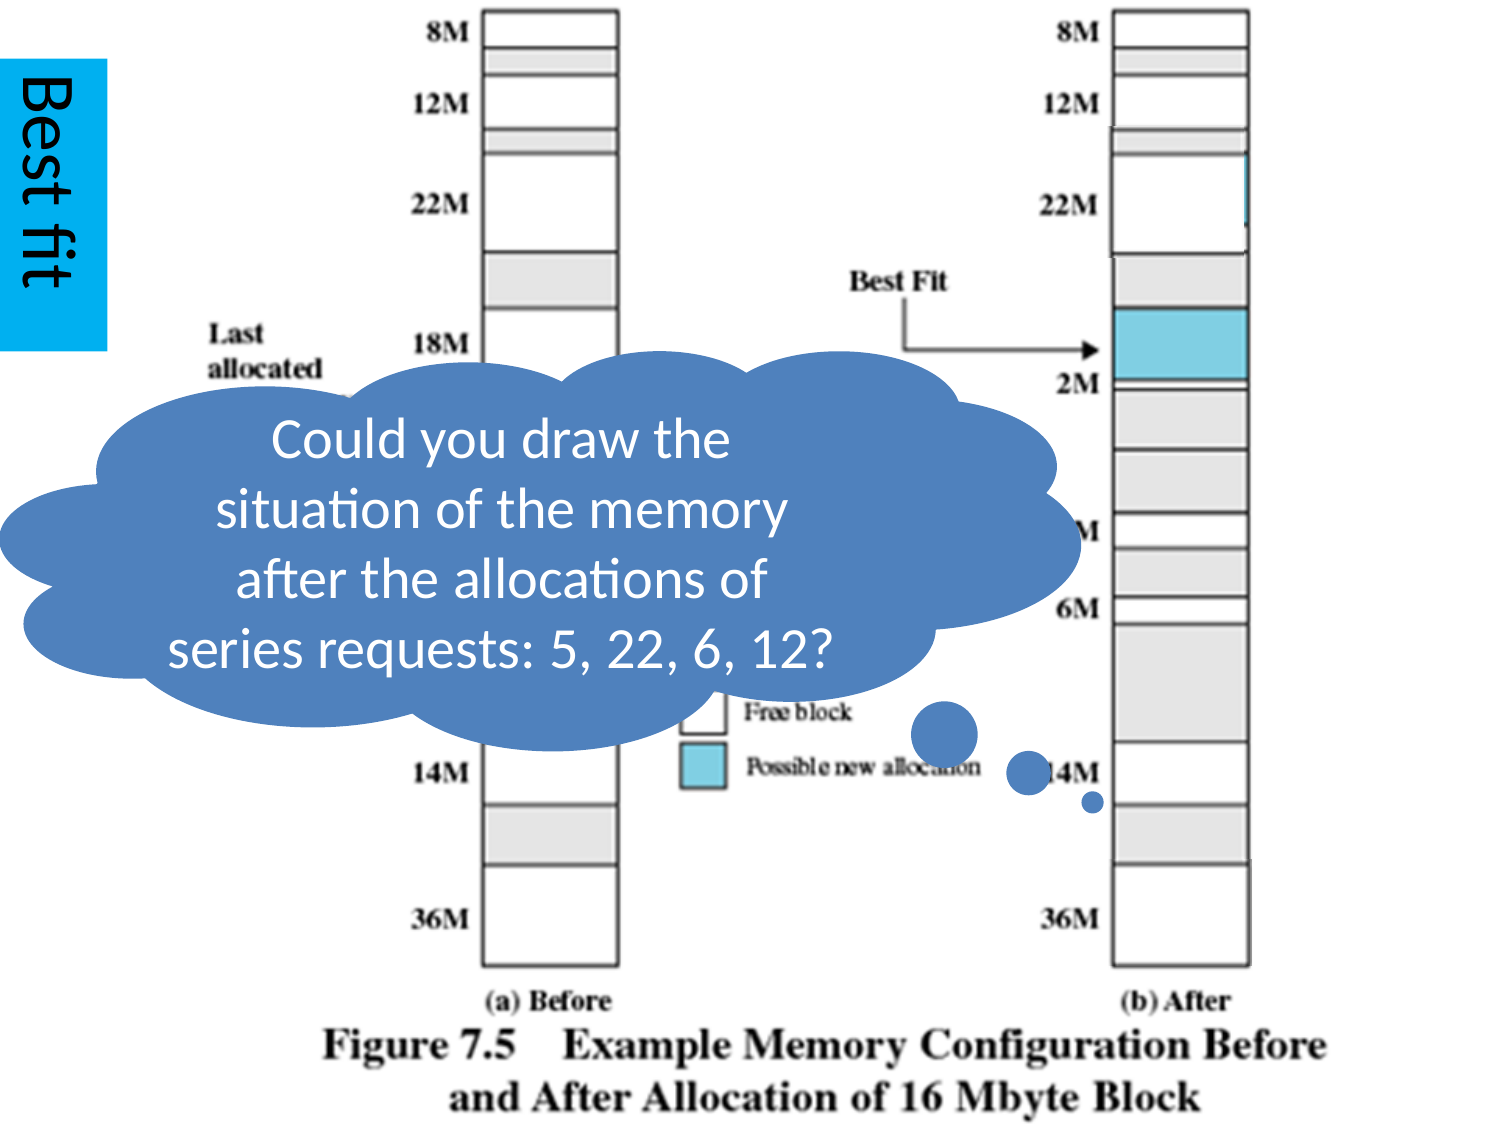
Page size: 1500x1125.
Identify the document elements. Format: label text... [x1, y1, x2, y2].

text_box Could you draw the situation of the memory after the allocations of series requests: 5, 22, 6, 12? [0, 398, 170, 698]
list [175, 0, 1354, 1125]
picture [1030, 126, 1244, 258]
title Best fit [0, 58, 108, 352]
picture [1025, 859, 1252, 967]
